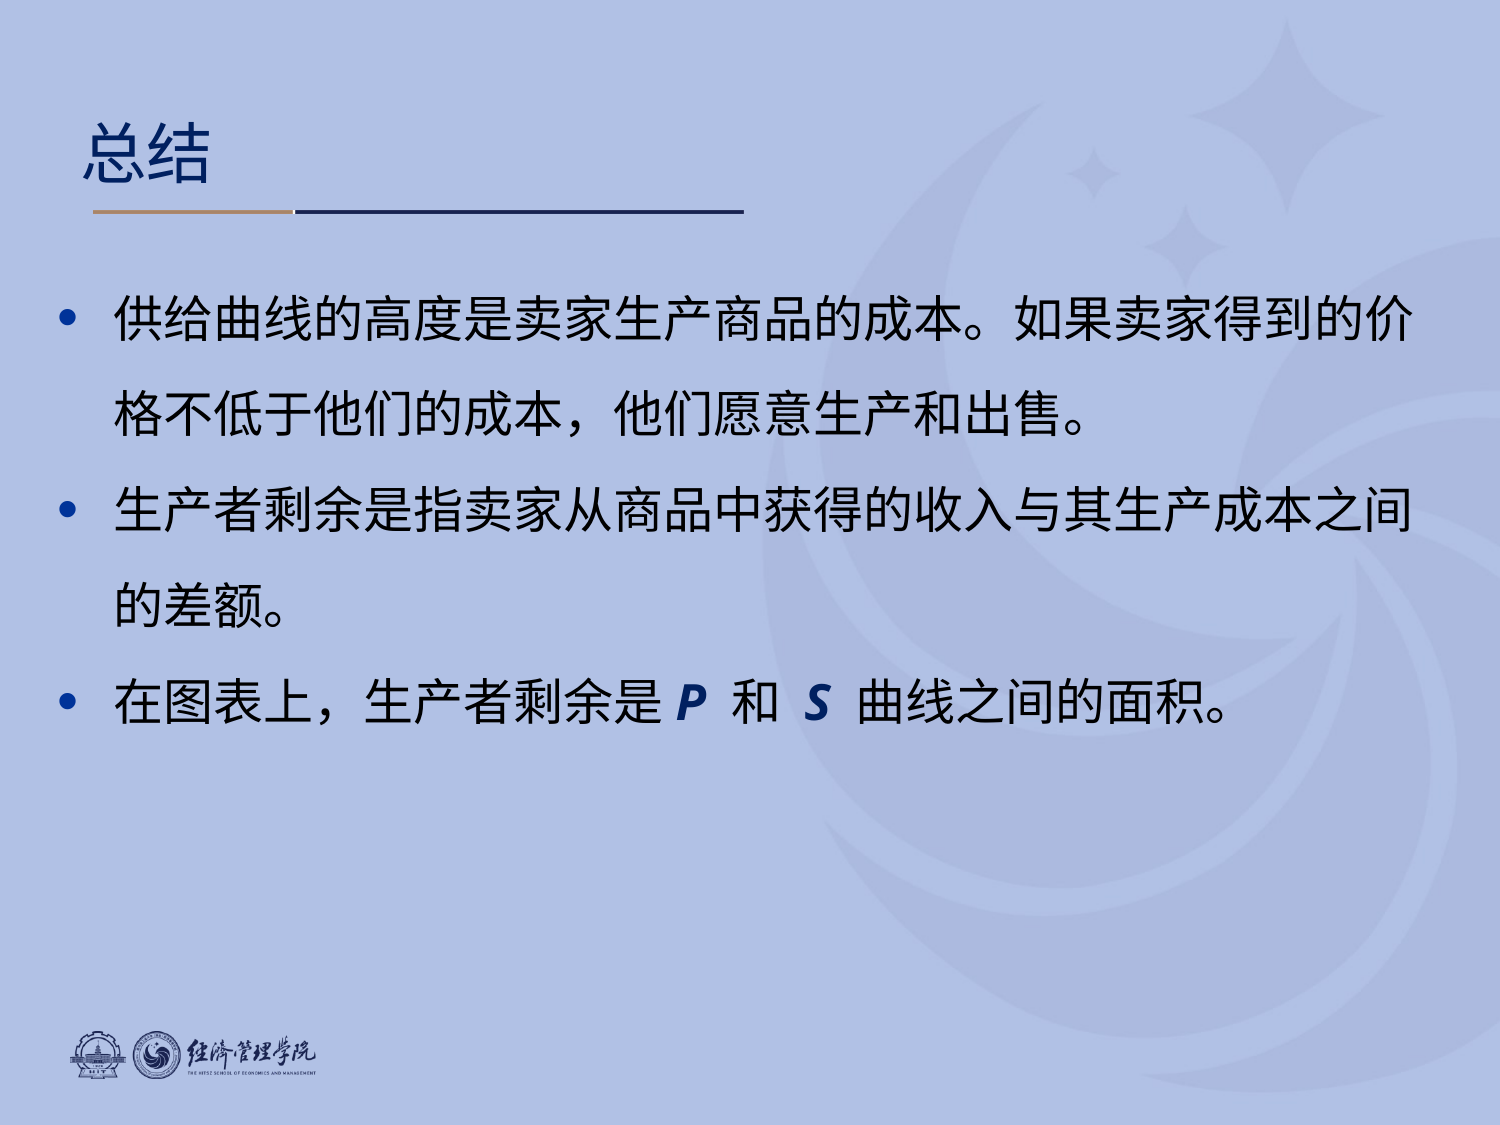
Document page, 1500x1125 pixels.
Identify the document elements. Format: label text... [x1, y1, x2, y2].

picture [0, 0, 1500, 1125]
title 总结 [64, 113, 1164, 191]
text_box 供给曲线的高度是卖家生产商品的成本。如果卖家得到的价格不低于他们的成本，他们愿意生产和出售。 生产者剩余是指卖家从商品中获得的收入与其生产成本之间的差额。 在图表上，生产者剩余是P 和 S 曲线之间的面积。 [41, 243, 1459, 965]
